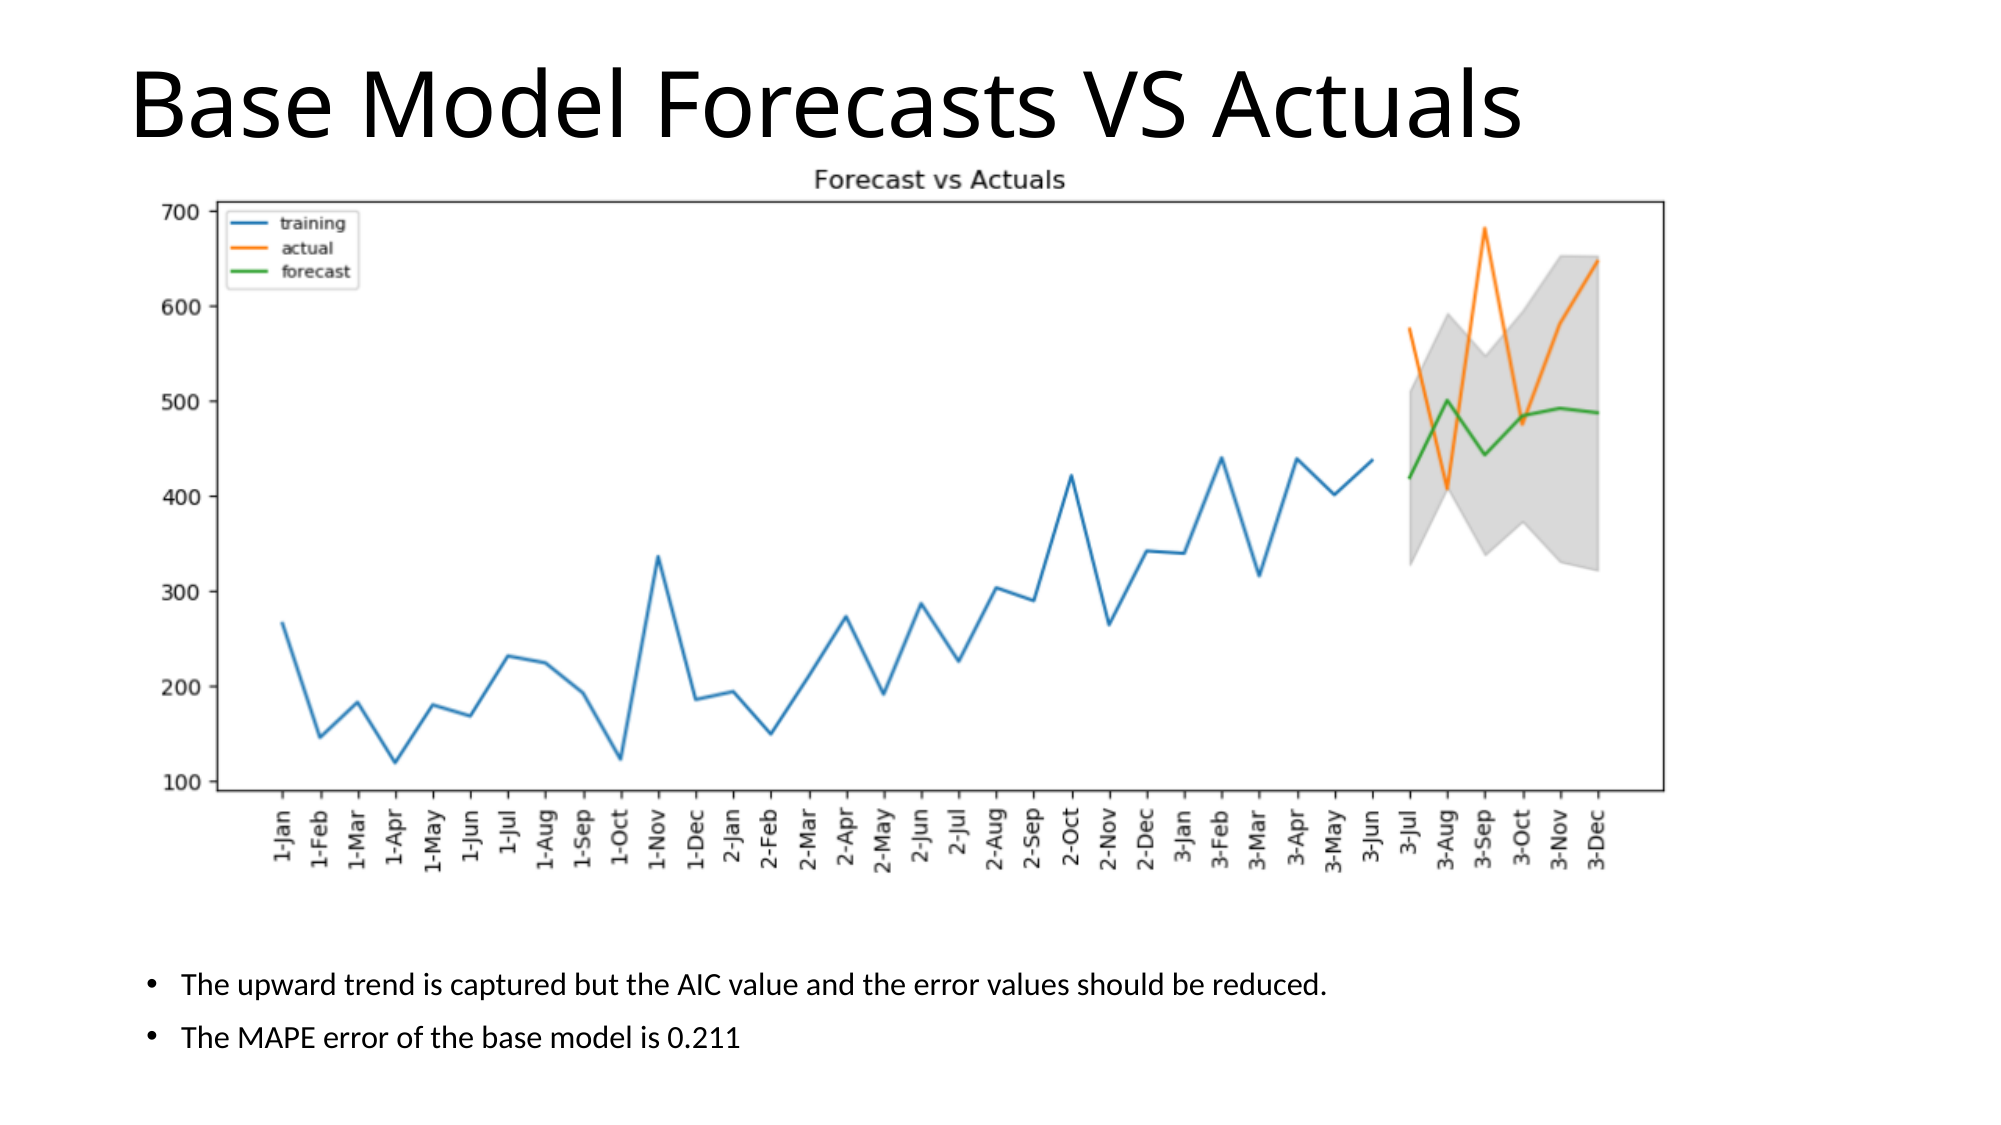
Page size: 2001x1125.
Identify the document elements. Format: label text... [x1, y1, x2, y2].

picture [139, 164, 1707, 887]
text_box Base Model Forecasts VS Actuals [113, 38, 1707, 164]
list The upward trend is captured but the AIC value and the error values should be reduced. The MAPE error of the base model is 0.211 [131, 960, 1863, 1063]
